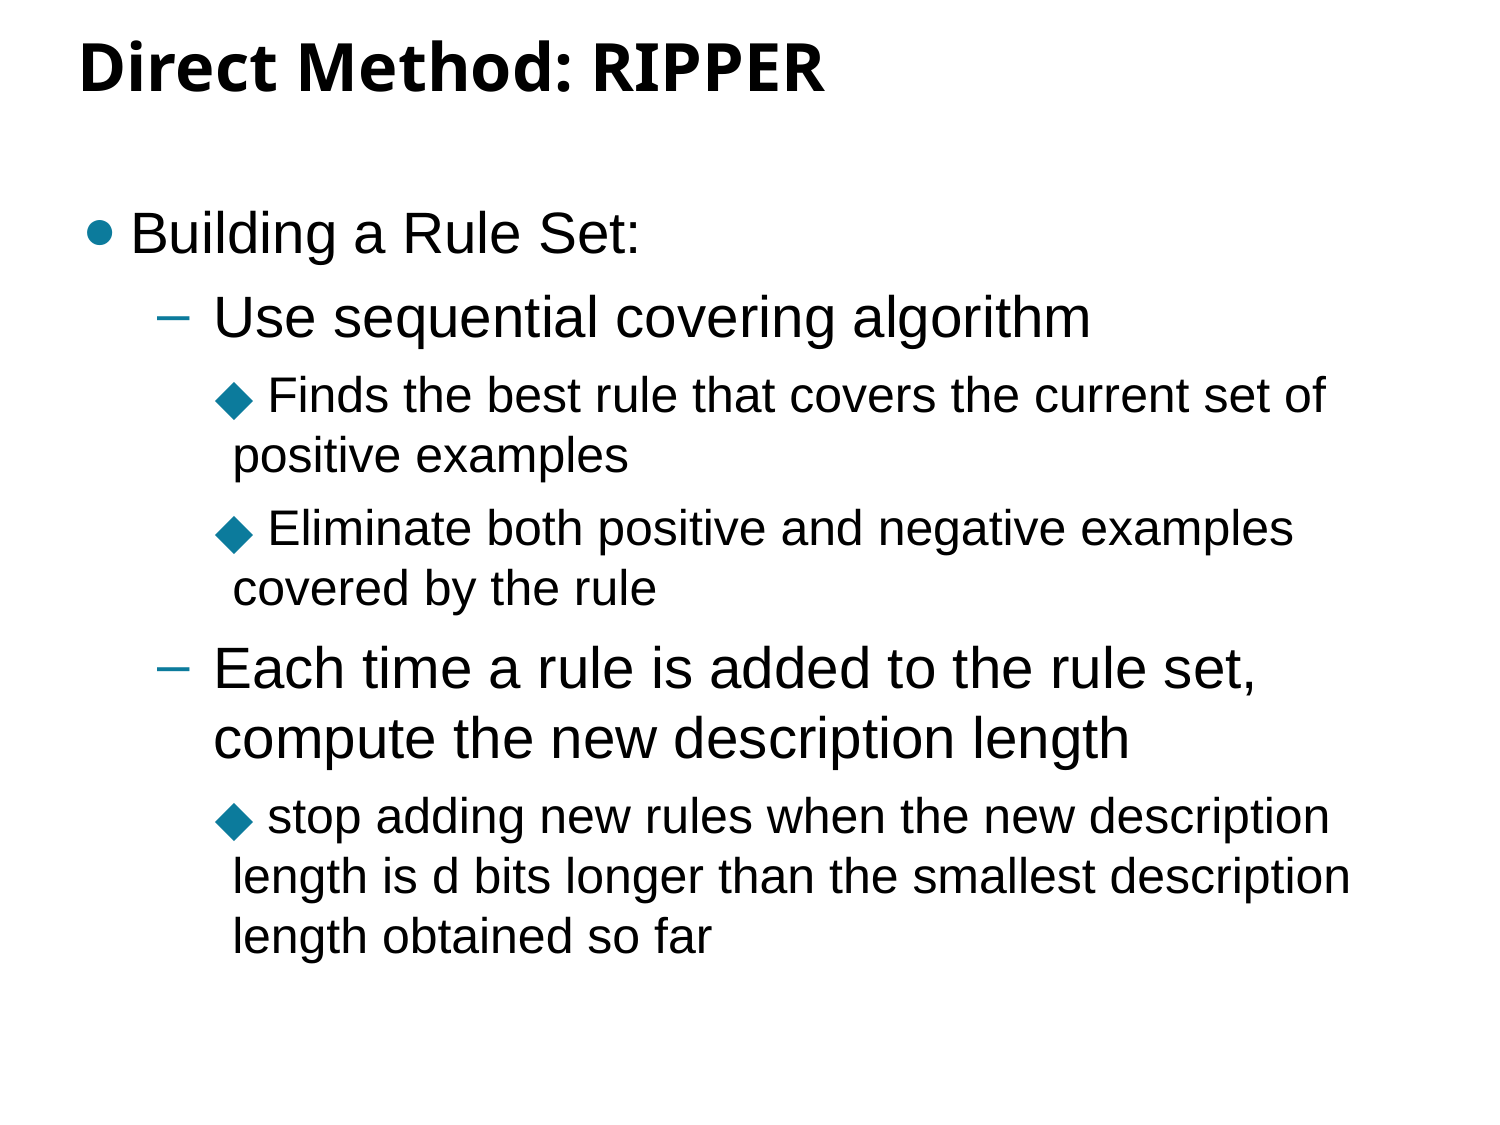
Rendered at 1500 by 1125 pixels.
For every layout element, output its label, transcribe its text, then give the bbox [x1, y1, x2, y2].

title Direct Method: RIPPER [62, 24, 1421, 113]
list Building a Rule Set: Use sequential covering algorithm Finds the best rule that covers the current set of positive examples Eliminate both positive and negative examples covered by the rule Each time a rule is added to the rule set, compute the new description length stop adding new rules when the new description length is d bits longer than the smallest description length obtained so far [67, 187, 1432, 1038]
